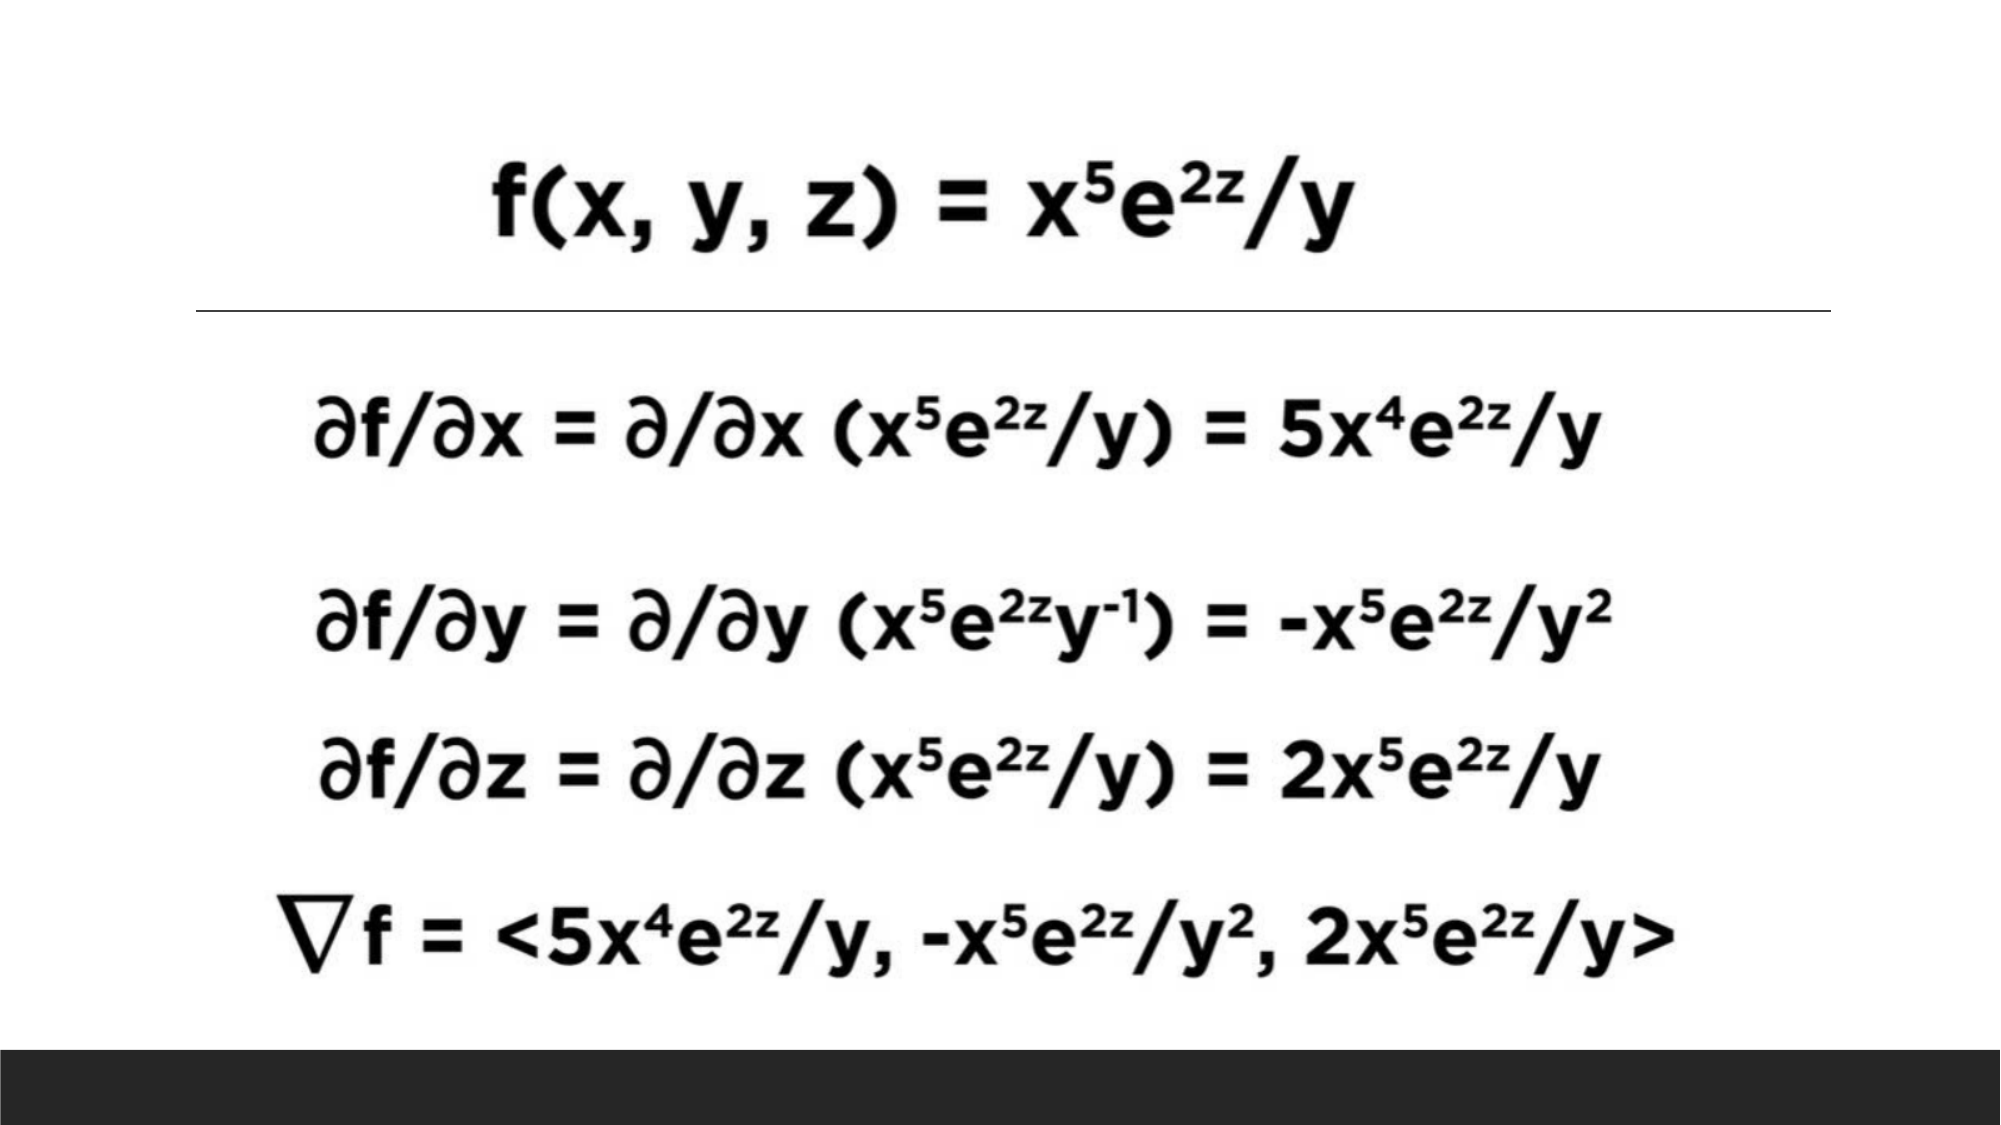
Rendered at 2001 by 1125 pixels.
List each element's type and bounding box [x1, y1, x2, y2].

picture [207, 104, 1722, 286]
list [282, 324, 1647, 504]
picture [281, 525, 1647, 696]
picture [262, 839, 1718, 1006]
picture [305, 714, 1647, 831]
